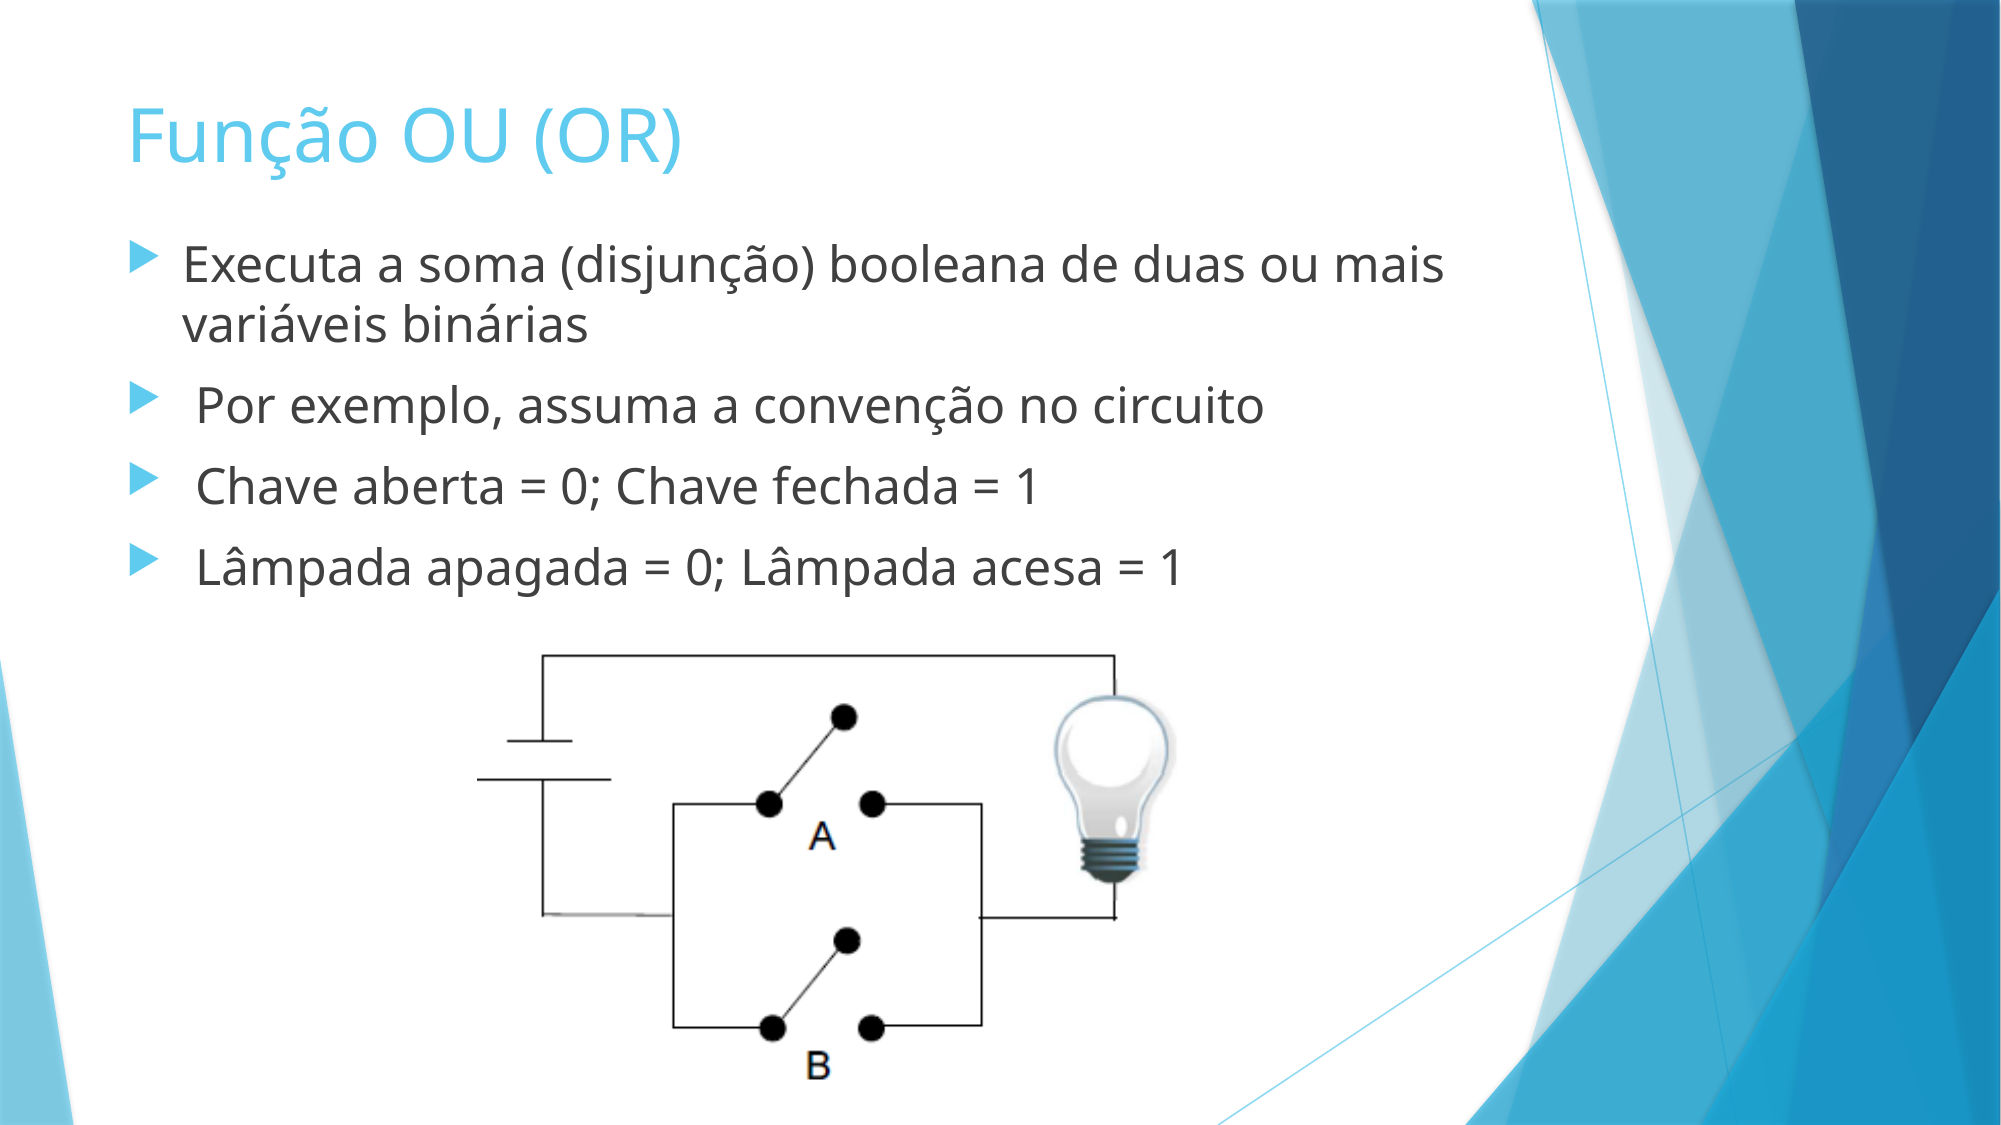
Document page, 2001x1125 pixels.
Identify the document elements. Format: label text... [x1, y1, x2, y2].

picture [476, 639, 1222, 1084]
title Função OU (OR) [111, 79, 1522, 224]
list Executa a soma (disjunção) booleana de duas ou mais variáveis binárias Por exemplo, assuma a convenção no circuito Chave aberta = 0; Chave fechada = 1 Lâmpada apagada = 0; Lâmpada acesa = 1 [111, 224, 1522, 862]
